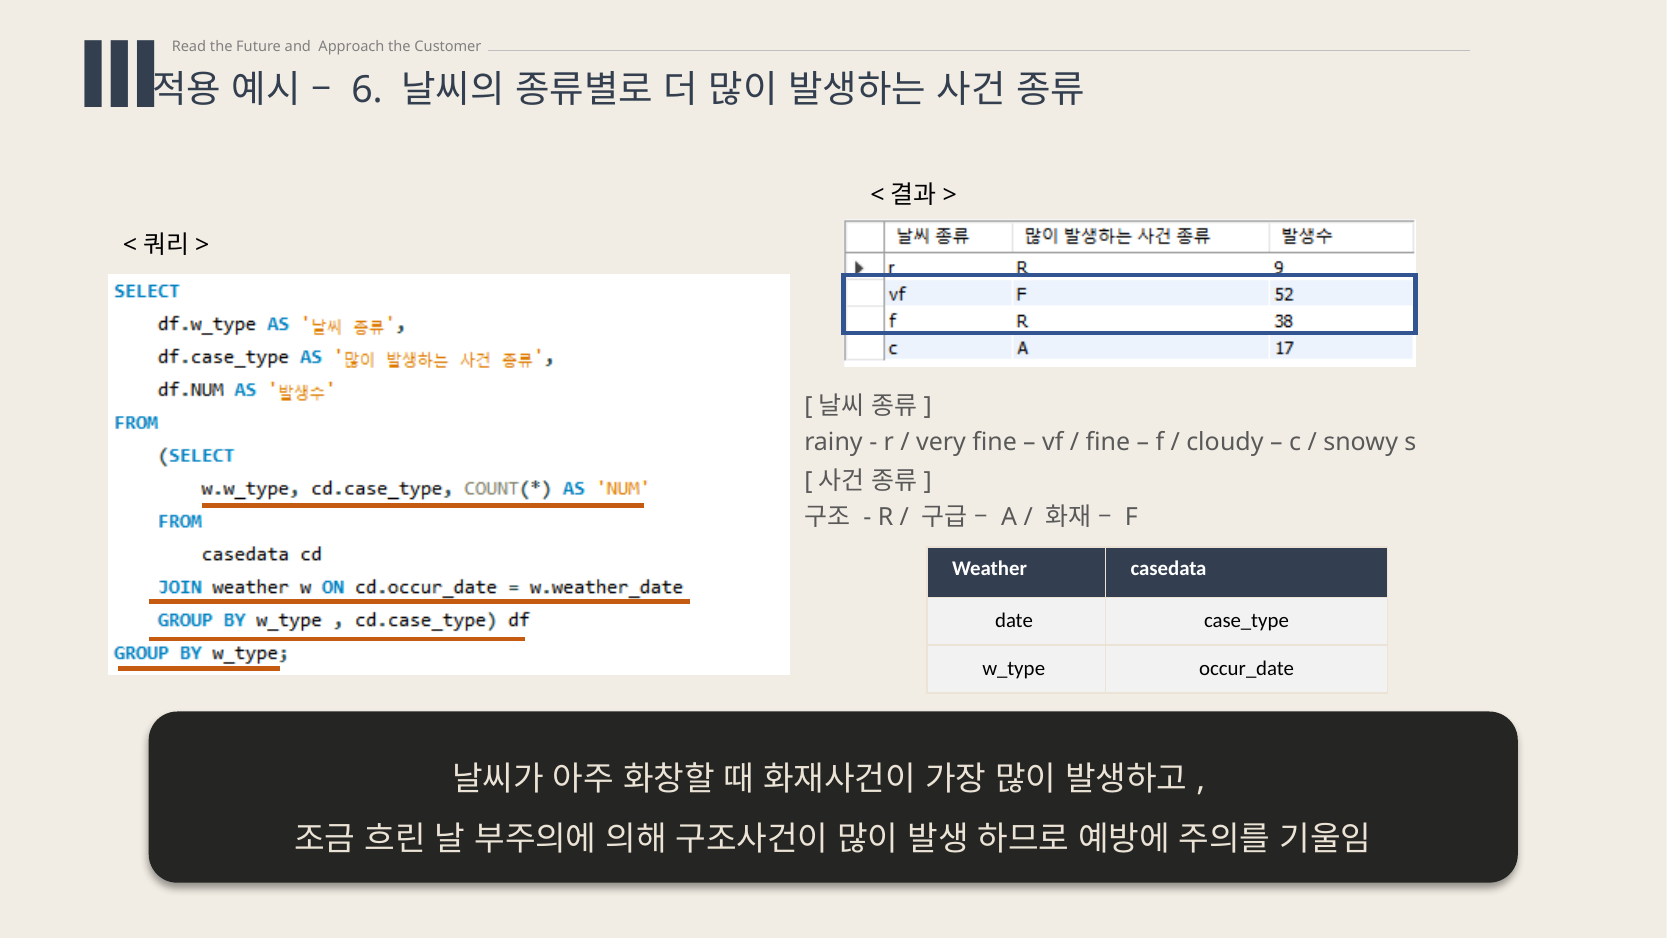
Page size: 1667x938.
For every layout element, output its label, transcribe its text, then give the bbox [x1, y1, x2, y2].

table_cell case_type [1106, 598, 1387, 644]
picture [843, 219, 1416, 367]
text_box <결과> [855, 156, 998, 216]
picture [108, 274, 790, 675]
text_box [사건 종류] 구조 - R / 구급 – A / 화재 – F [790, 451, 1624, 539]
table_cell date [928, 598, 1105, 644]
table_cell occur_date [1106, 646, 1387, 692]
table_cell w_type [928, 646, 1105, 692]
text_box [날씨 종류] rainy - r / very fine – vf / fine – f / cloudy – c / snowy s [790, 376, 1624, 451]
table_header casedata [1106, 548, 1387, 597]
text_box <쿼리> [108, 205, 251, 266]
text_box Read the Future and Approach the Customer [179, 37, 1508, 55]
text_box 적용 예시 – 6. 날씨의 종류별로 더 많이 발생하는 사건 종류 [179, 64, 1086, 110]
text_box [148, 711, 1518, 883]
text_box Ⅲ [61, 8, 179, 134]
table_header Weather [928, 548, 1105, 597]
